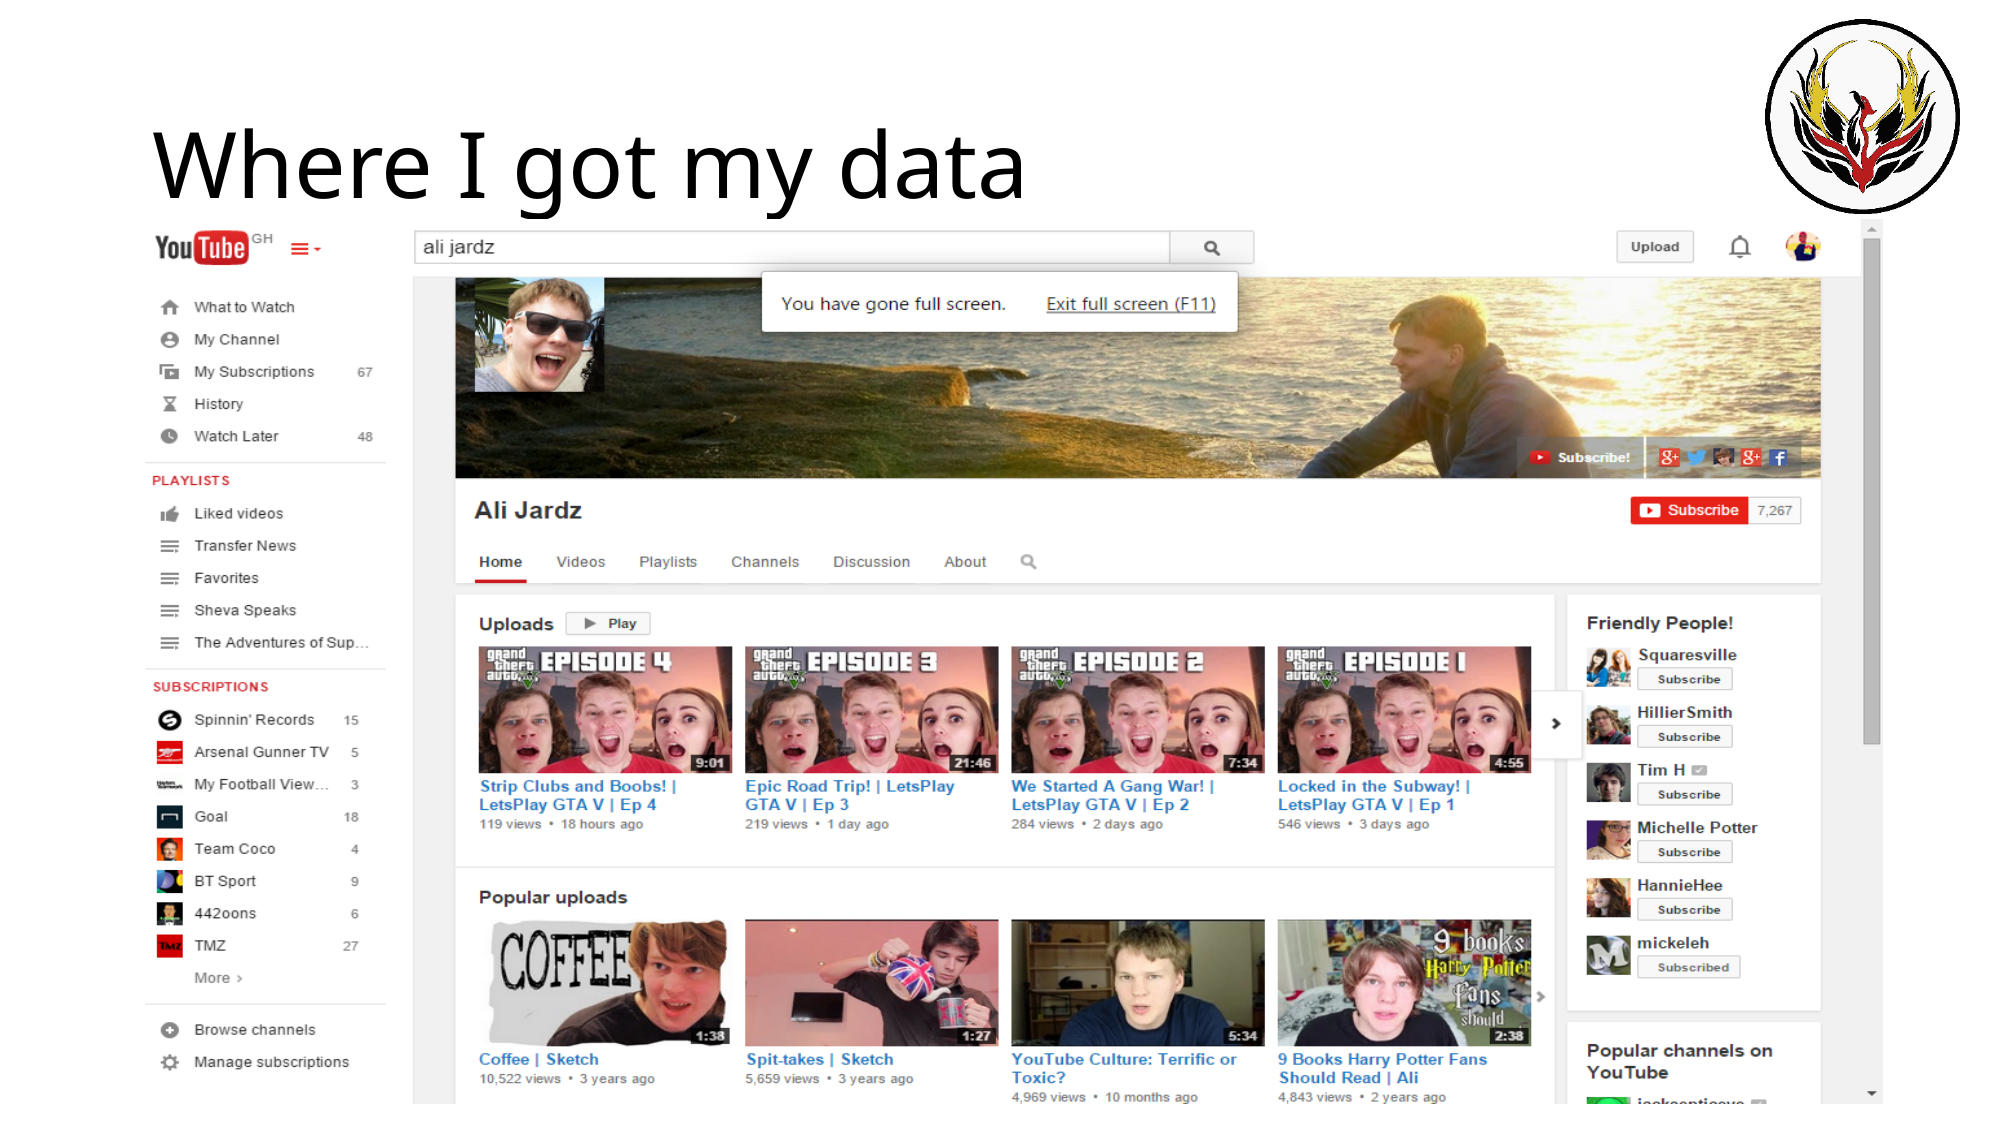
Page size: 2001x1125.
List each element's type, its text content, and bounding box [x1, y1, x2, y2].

title Where I got my data [137, 59, 1863, 219]
picture [1765, 18, 1960, 214]
picture [117, 219, 1883, 1104]
